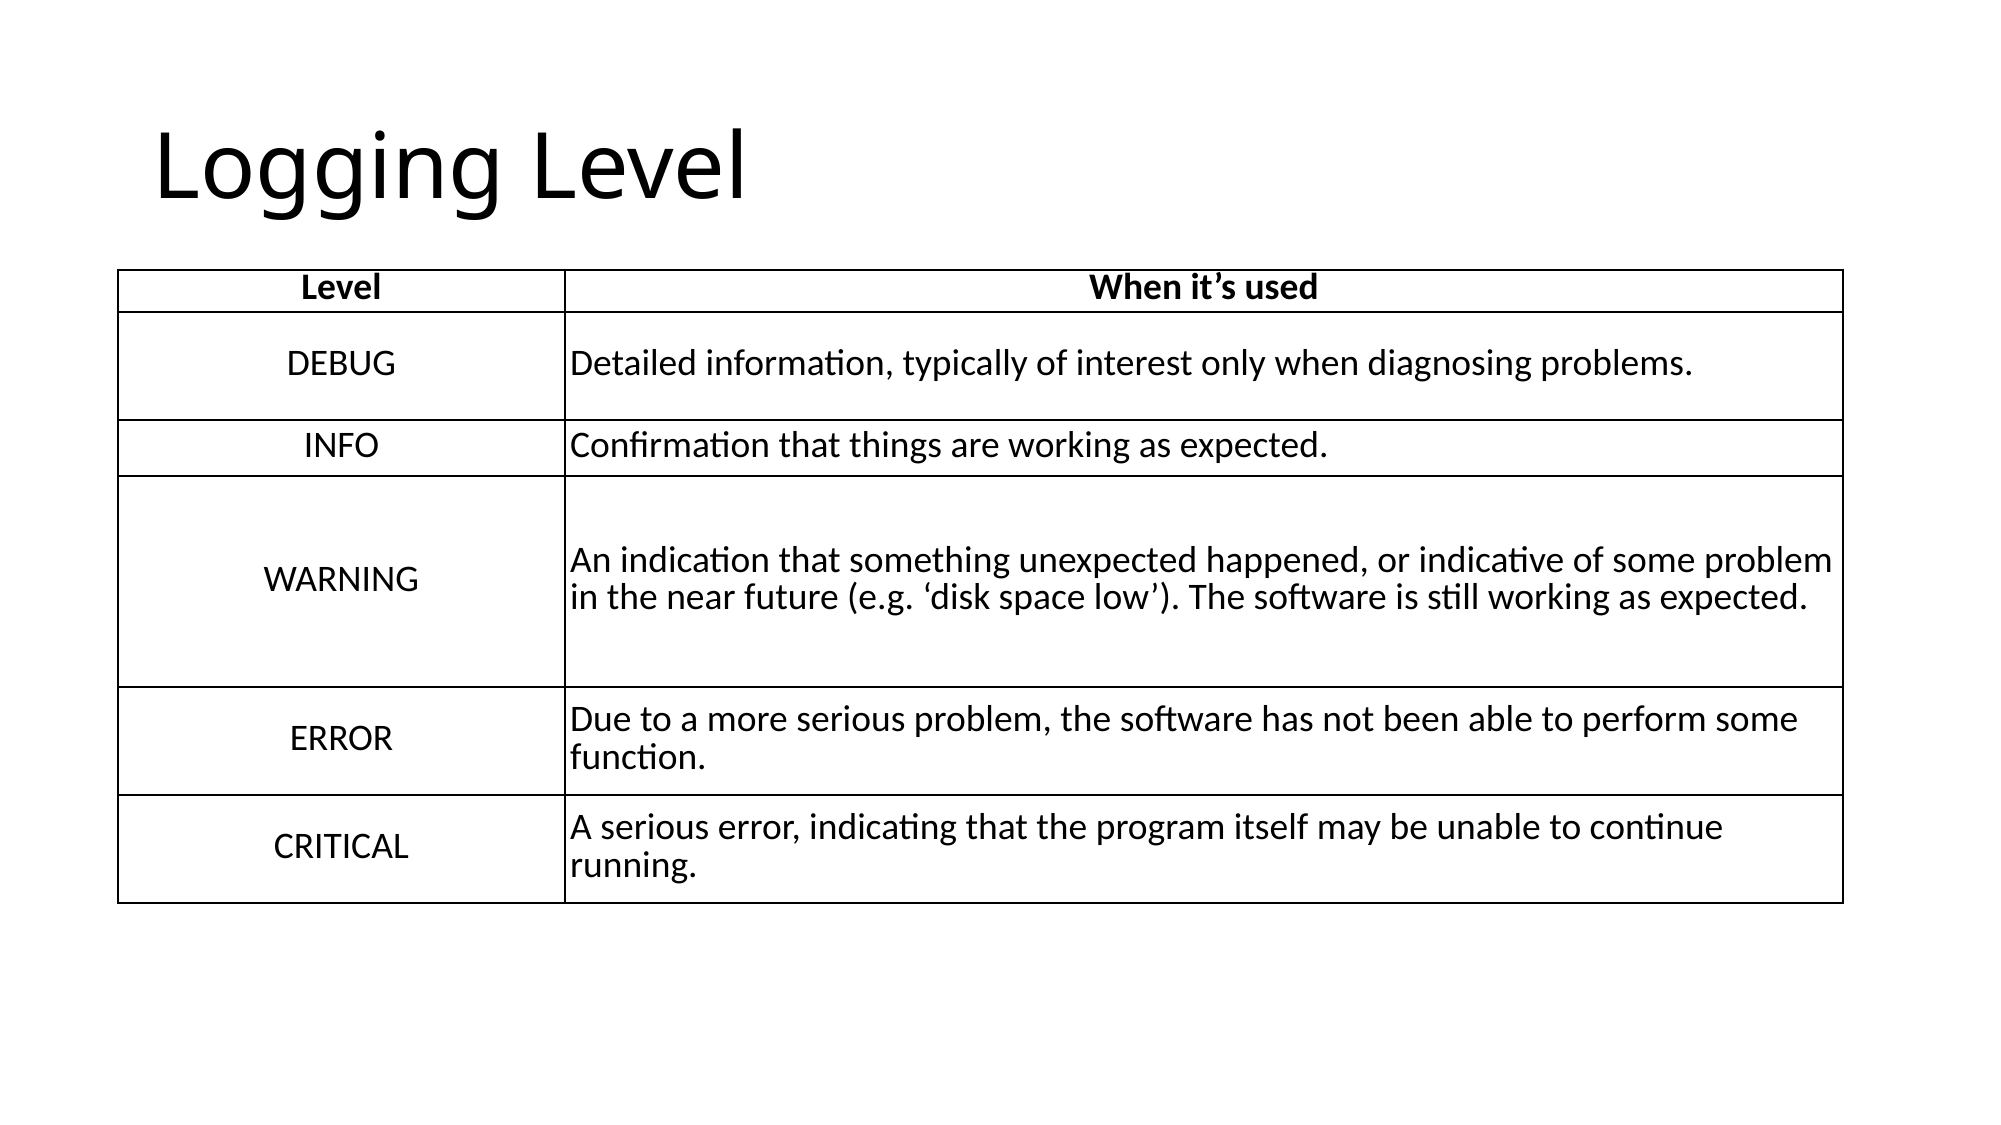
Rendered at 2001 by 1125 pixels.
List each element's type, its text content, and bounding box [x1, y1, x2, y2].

table_cell INFO [119, 421, 564, 475]
title Logging Level [137, 59, 1863, 278]
table_cell DEBUG [119, 313, 564, 419]
table_cell WARNING [119, 477, 564, 686]
table_cell CRITICAL [119, 796, 564, 902]
table_cell Detailed information, typically of interest only when diagnosing problems. [566, 313, 1842, 419]
table_cell ERROR [119, 688, 564, 794]
table_header Level [119, 271, 564, 311]
table_header When it’s used [566, 271, 1842, 311]
table_cell Due to a more serious problem, the software has not been able to perform some function. [566, 688, 1842, 794]
table_cell Confirmation that things are working as expected. [566, 421, 1842, 475]
table_cell An indication that something unexpected happened, or indicative of some problem in the near future (e.g. ‘disk space low’). The software is still working as expected. [566, 477, 1842, 686]
table_cell A serious error, indicating that the program itself may be unable to continue running. [566, 796, 1842, 902]
